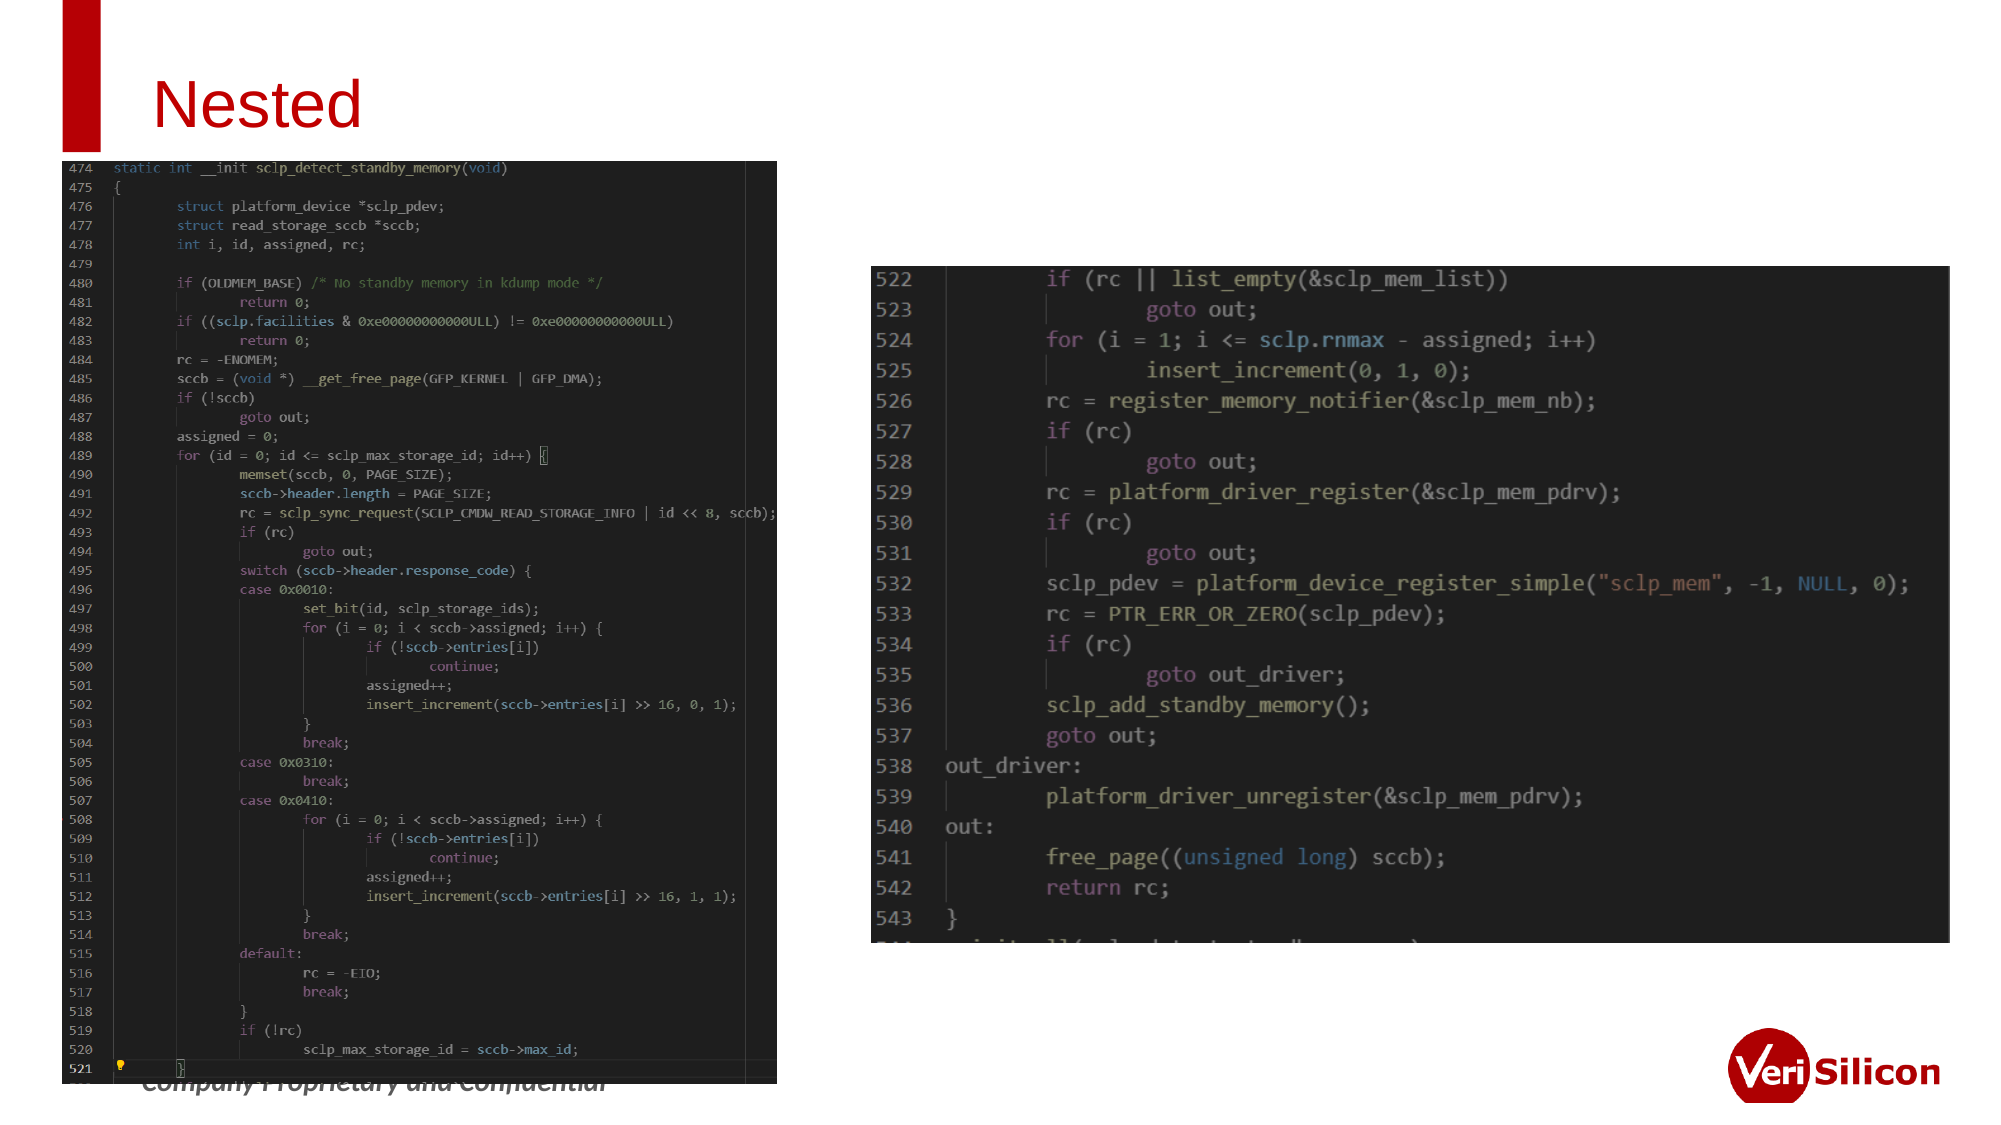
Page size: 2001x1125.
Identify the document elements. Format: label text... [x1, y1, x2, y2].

picture [870, 266, 1950, 943]
picture [62, 161, 777, 1084]
title Nested [137, 59, 1863, 153]
picture [1728, 1028, 1940, 1103]
